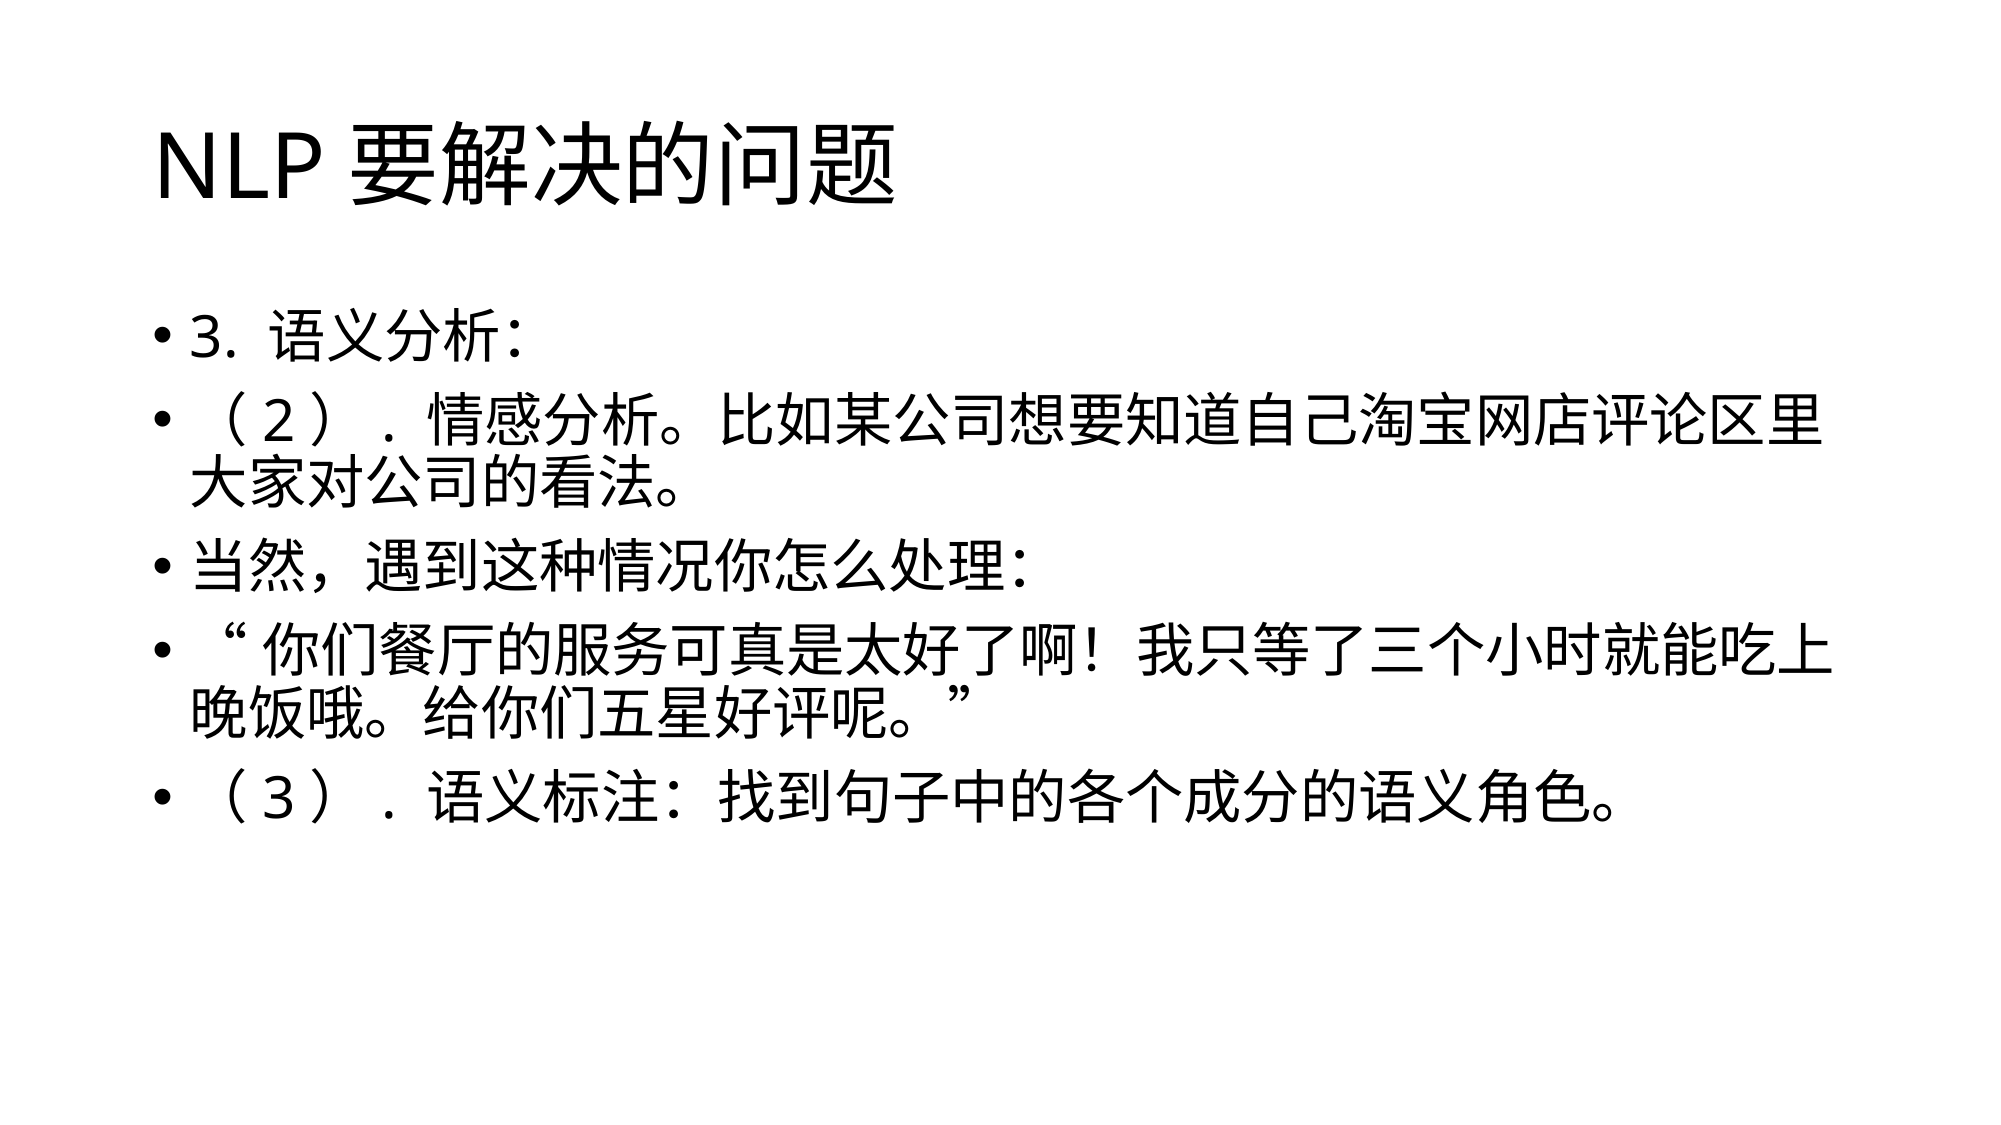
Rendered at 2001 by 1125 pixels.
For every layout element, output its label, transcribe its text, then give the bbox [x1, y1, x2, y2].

title NLP要解决的问题 [137, 59, 1863, 278]
list 3. 语义分析： （2）. 情感分析。比如某公司想要知道自己淘宝网店评论区里大家对公司的看法。 当然，遇到这种情况你怎么处理： “你们餐厅的服务可真是太好了啊！我只等了三个小时就能吃上晚饭哦。给你们五星好评呢。” （3）. 语义标注：找到句子中的各个成分的语义角色。 [137, 299, 1863, 1014]
